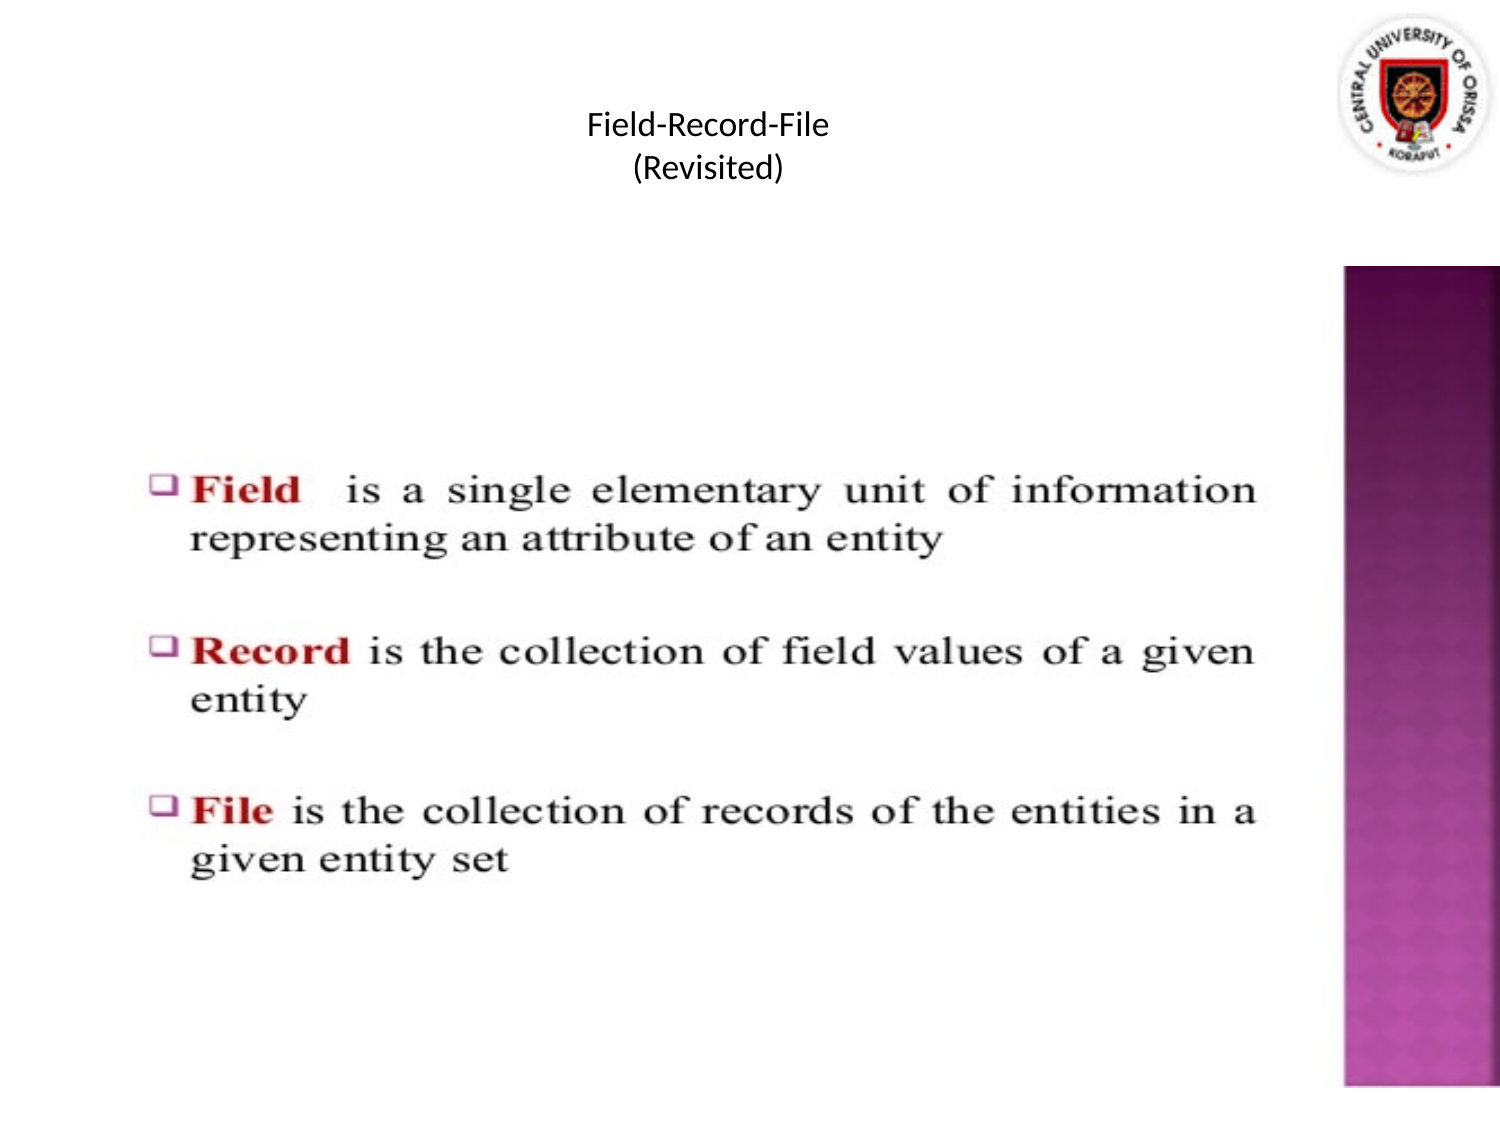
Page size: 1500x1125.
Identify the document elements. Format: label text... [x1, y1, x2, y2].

title Field-Record-File (Revisited) [77, 50, 1340, 238]
picture [62, 266, 1500, 1088]
